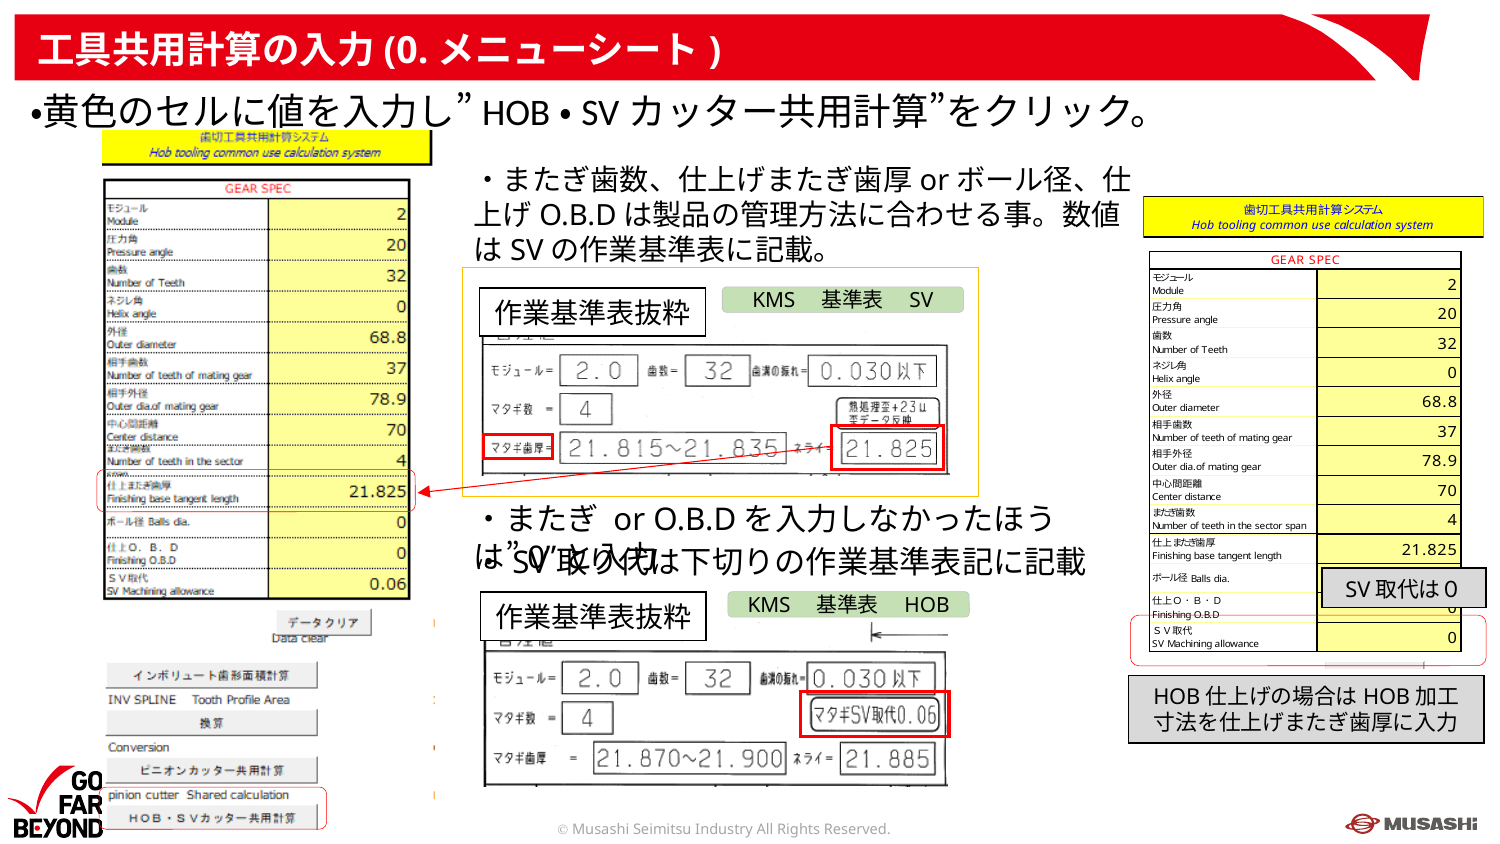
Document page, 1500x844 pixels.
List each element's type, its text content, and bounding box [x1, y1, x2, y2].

text_box HOB仕上げの場合はHOB加工寸法を仕上げまたぎ歯厚に入力 [1127, 674, 1485, 744]
text_box [98, 787, 102, 830]
text_box [462, 267, 980, 498]
text_box KMS 基準表 HOB [730, 590, 971, 619]
text_box [95, 468, 102, 513]
text_box ・SV取り代は下切りの作業基準表記に記載 [462, 550, 1181, 683]
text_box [477, 287, 950, 477]
picture [102, 130, 435, 830]
text_box [1129, 614, 1143, 667]
text_box KMS 基準表 SV [723, 285, 965, 314]
text_box ・またぎ歯数、仕上げまたぎ歯厚orボール径、仕上げO.B.Dは製品の管理方法に合わせる事。数値はSVの作業基準表に記載。 [462, 155, 1144, 268]
list ・黄色のセルに値を入力し”HOB・SVカッター共用計算”をクリック。 [15, 85, 1414, 128]
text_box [417, 446, 832, 493]
picture [1143, 196, 1485, 669]
text_box ・またぎ or O.B.Dを入力しなかったほうは”0”と入力 [462, 493, 1143, 550]
text_box 工具共用計算の入力(0.メニューシート) [22, 18, 882, 79]
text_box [480, 591, 950, 787]
